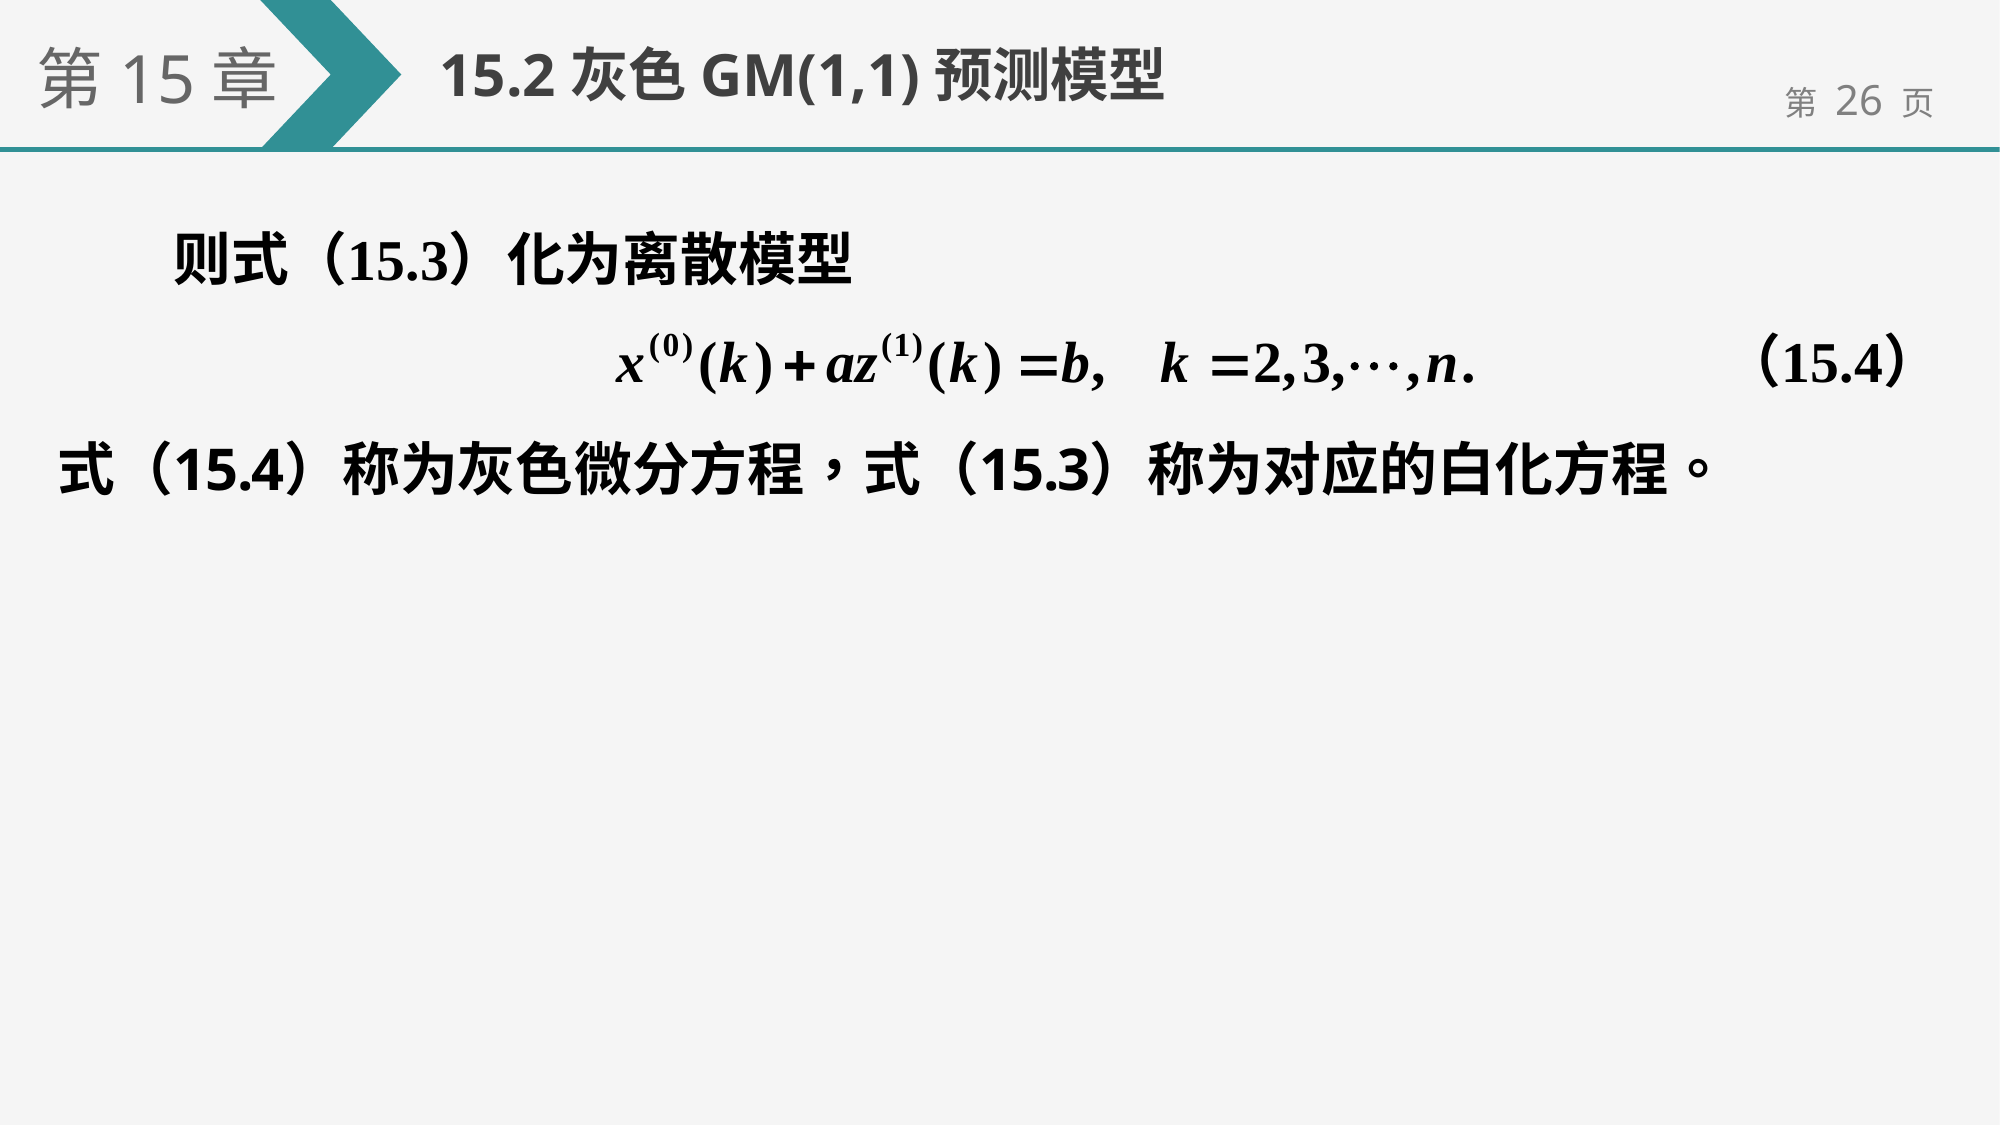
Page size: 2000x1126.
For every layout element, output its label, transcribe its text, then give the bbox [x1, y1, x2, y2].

text_box [258, 0, 403, 148]
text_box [57, 217, 1937, 861]
text_box 第15章 [21, 29, 294, 125]
text_box 15.2灰色GM(1,1)预测模型 [424, 31, 1366, 116]
